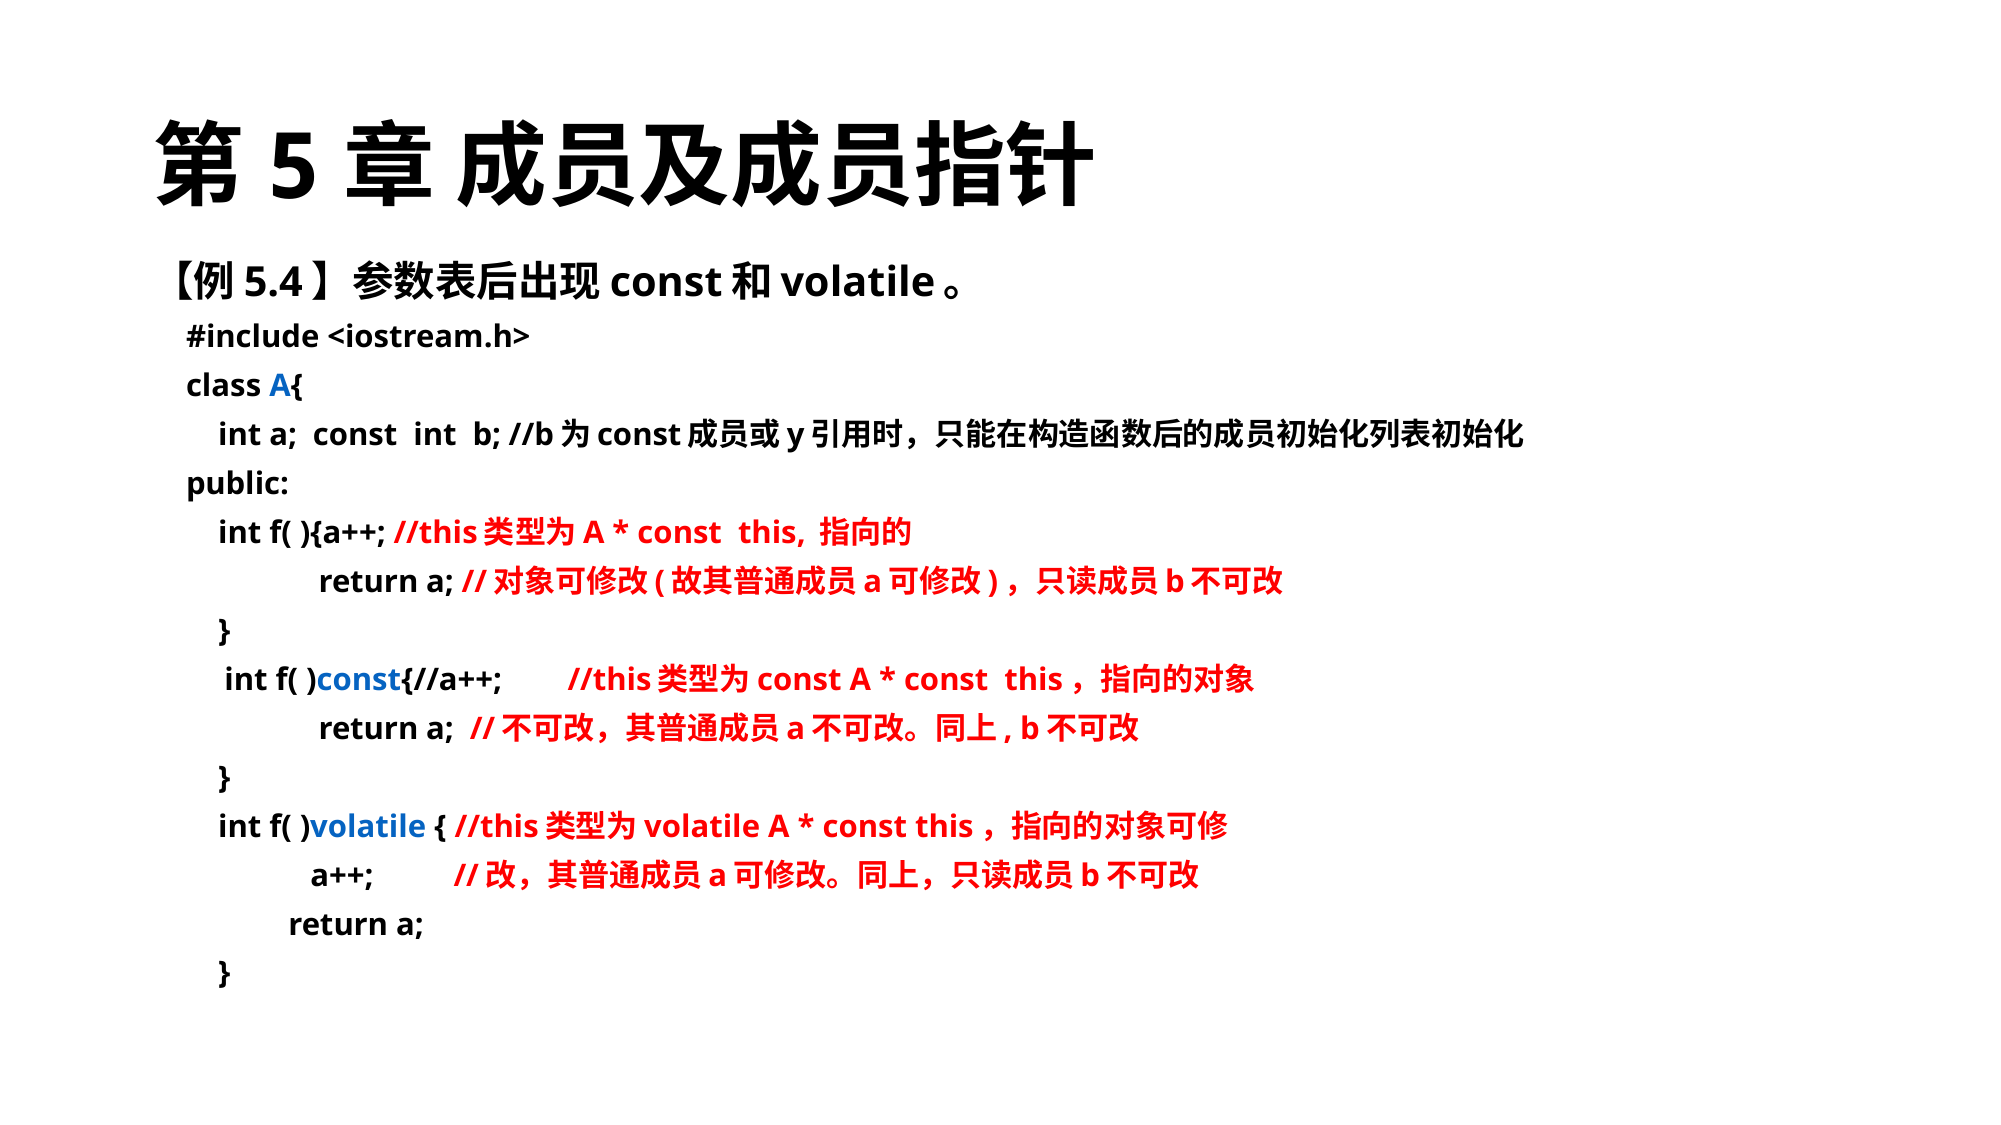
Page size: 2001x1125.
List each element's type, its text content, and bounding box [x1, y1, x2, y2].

title 第5章 成员及成员指针 [137, 59, 1863, 255]
text_box 【例5.4】参数表后出现const和volatile。 #include <iostream.h> class A{ int a; const int b; //b为const成员或y引用时，只能在构造函数后的成员初始化列表初始化 public: int f( ){a++; //this类型为A * const this, 指向的 return a; //对象可修改(故其普通成员a可修改)，只读成员b不可改 } int f( )const{//a++; //this类型为const A * const this，指向的对象 return a; //不可改，其普通成员a不可改。同上, b不可改 } int f( )volatile { //this类型为volatile A * const this，指向的对象可修 a++; //改，其普通成员a可修改。同上，只读成员b不可改 return a; } [137, 255, 1905, 1006]
